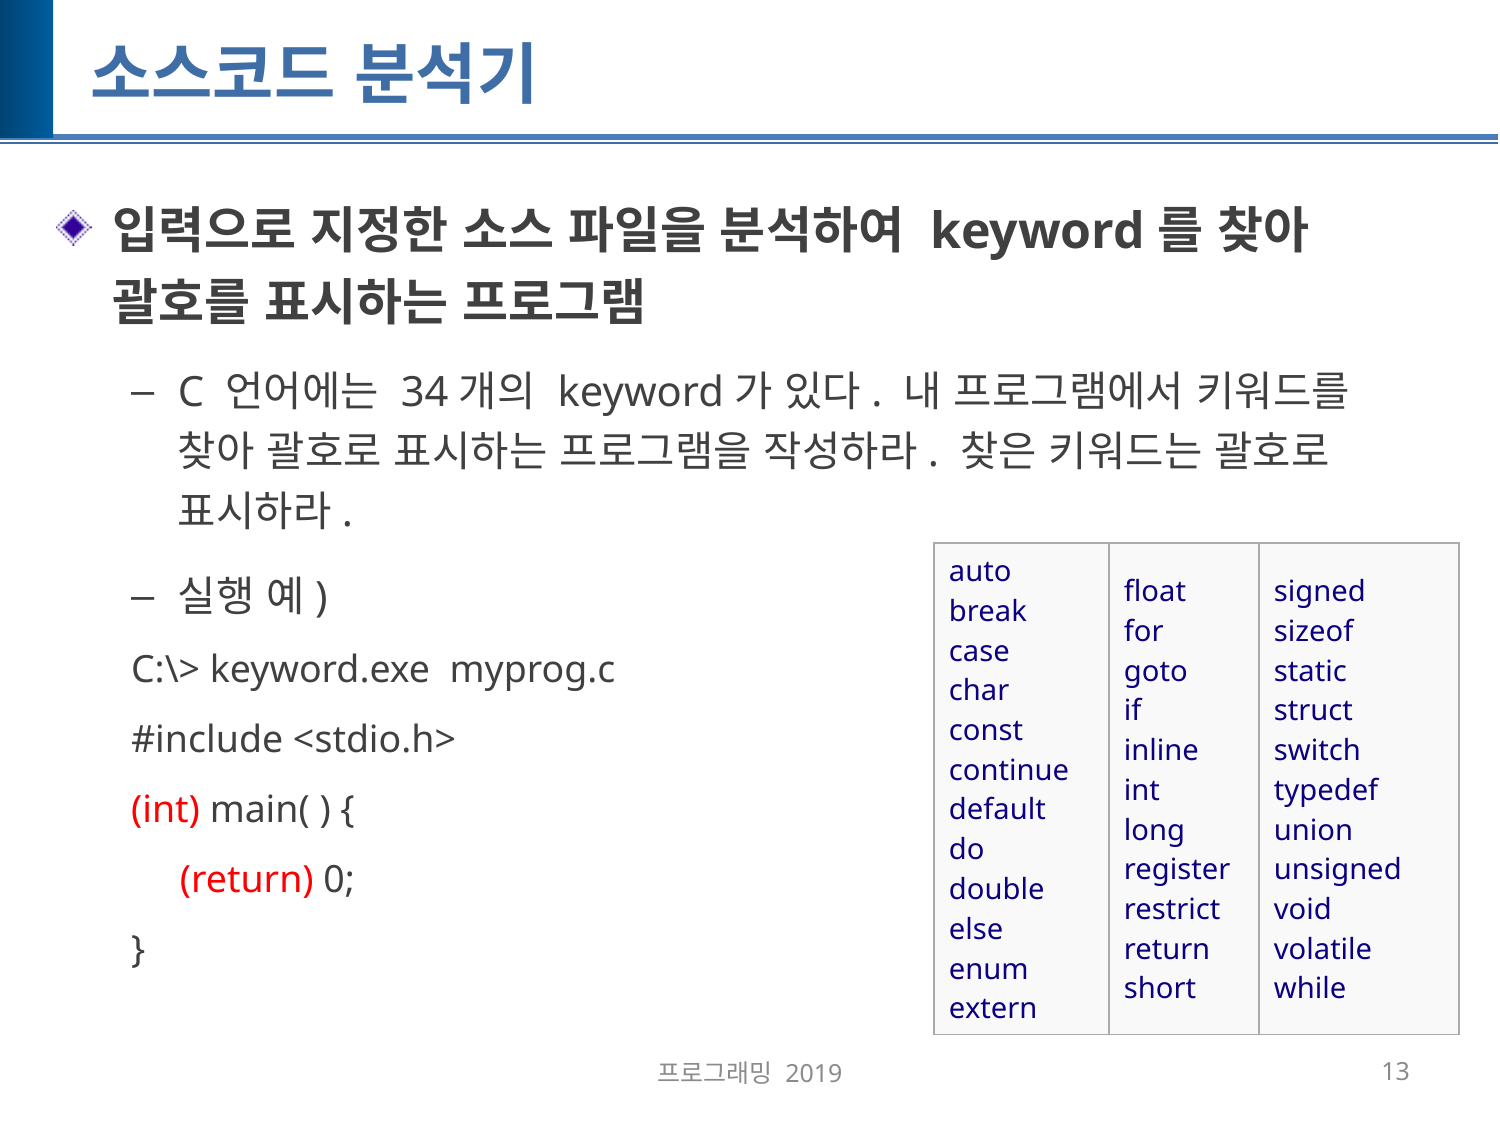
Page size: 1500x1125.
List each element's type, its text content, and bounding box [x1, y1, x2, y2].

title 소스코드 분석기 [75, 32, 1425, 113]
picture [56, 210, 92, 246]
table_header float for goto if inline int long register restrict return short [1110, 544, 1258, 1034]
table_header signed sizeof static struct switch typedef union unsigned void volatile while [1260, 544, 1458, 1034]
list 입력으로 지정한 소스 파일을 분석하여 keyword를 찾아 괄호를 표시하는 프로그램 C 언어에는 34개의 keyword가 있다. 내 프로그램에서 키워드를 찾아 괄호로 표시하는 프로그램을 작성하라. 찾은 키워드는 괄호로 표시하라. 실행 예) C:\> keyword.exe myprog.c #include <stdio.h> (int) main( ) { (return) 0; } [41, 178, 1391, 995]
table_header auto break case char const continue default do double else enum extern [935, 544, 1108, 1034]
slide_number 13 [1074, 1042, 1425, 1103]
footer 프로그래밍 2019 [512, 1042, 988, 1103]
